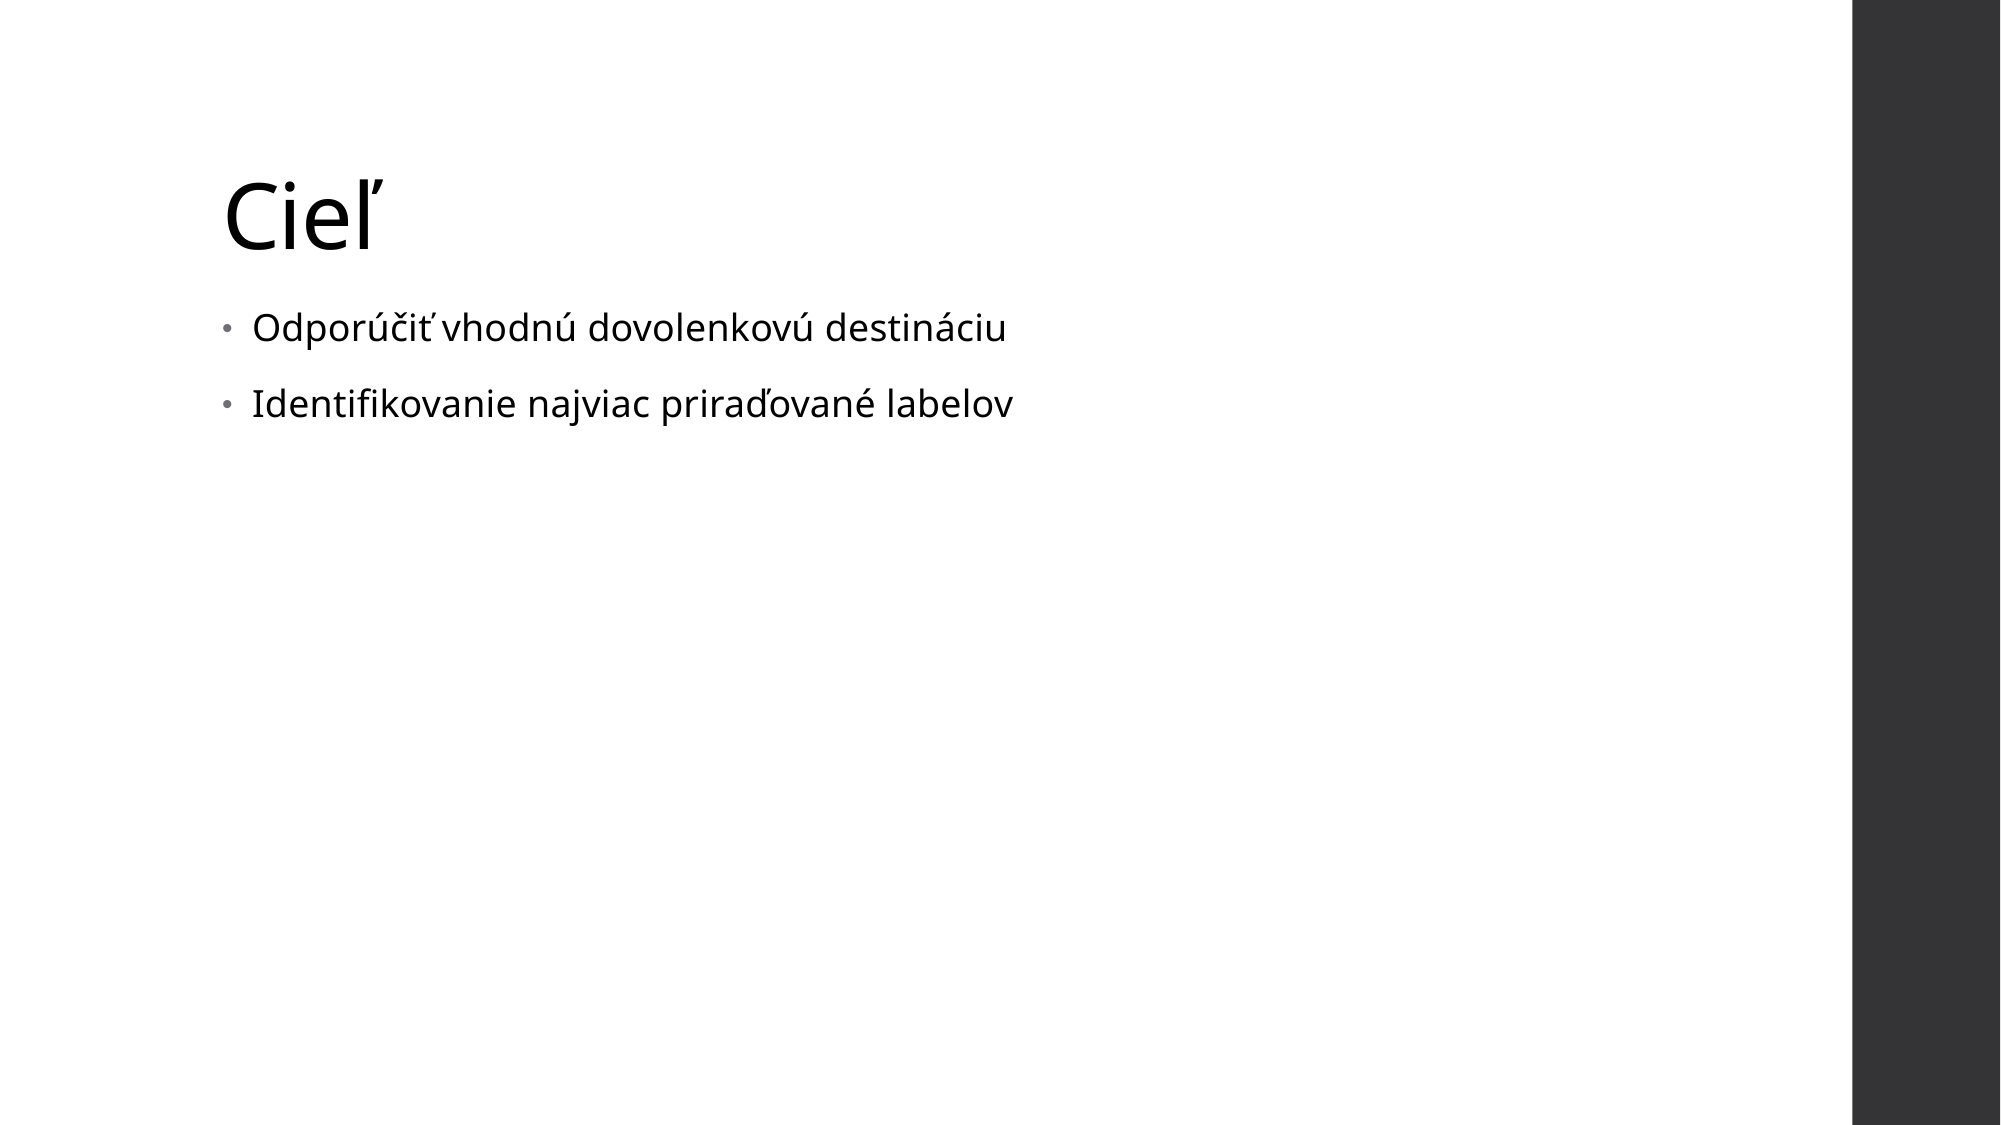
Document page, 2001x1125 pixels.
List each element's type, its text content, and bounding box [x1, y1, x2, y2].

list Odporúčiť vhodnú dovolenkovú destináciu Identifikovanie najviac priraďované labelov [206, 299, 1617, 1014]
title Cieľ [206, 60, 1797, 278]
